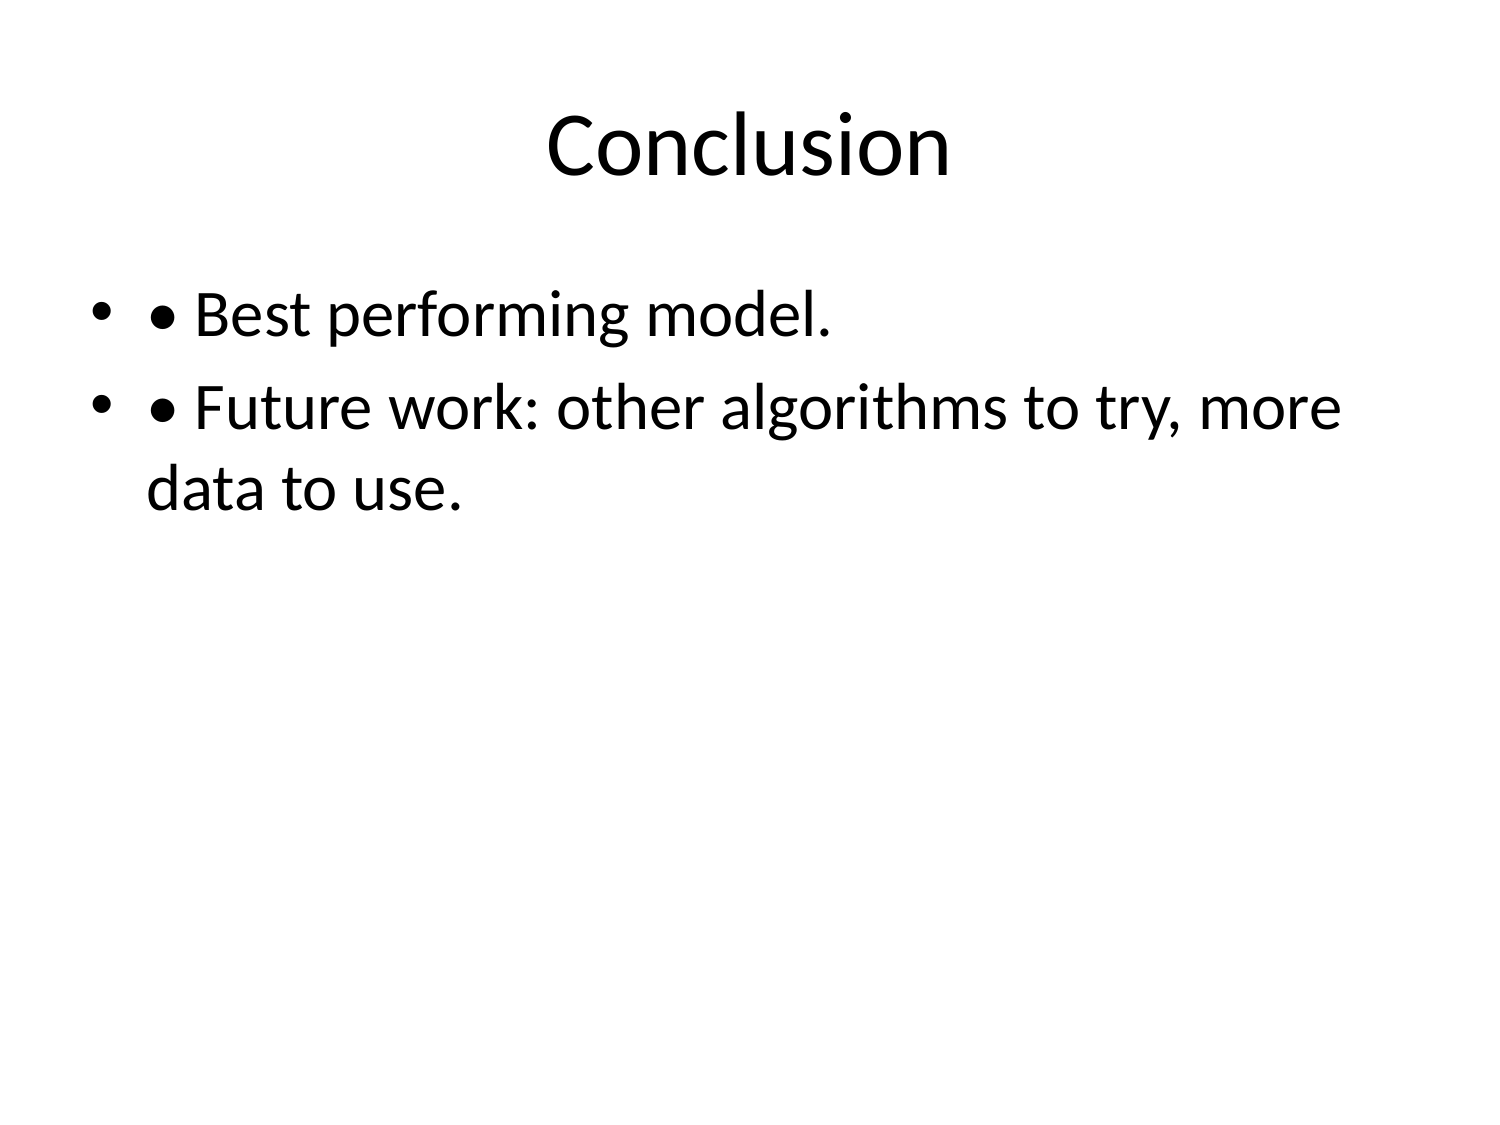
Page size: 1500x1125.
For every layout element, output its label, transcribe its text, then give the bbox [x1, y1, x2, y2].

list • Best performing model. • Future work: other algorithms to try, more data to use. [75, 262, 1425, 1005]
title Conclusion [75, 45, 1425, 233]
